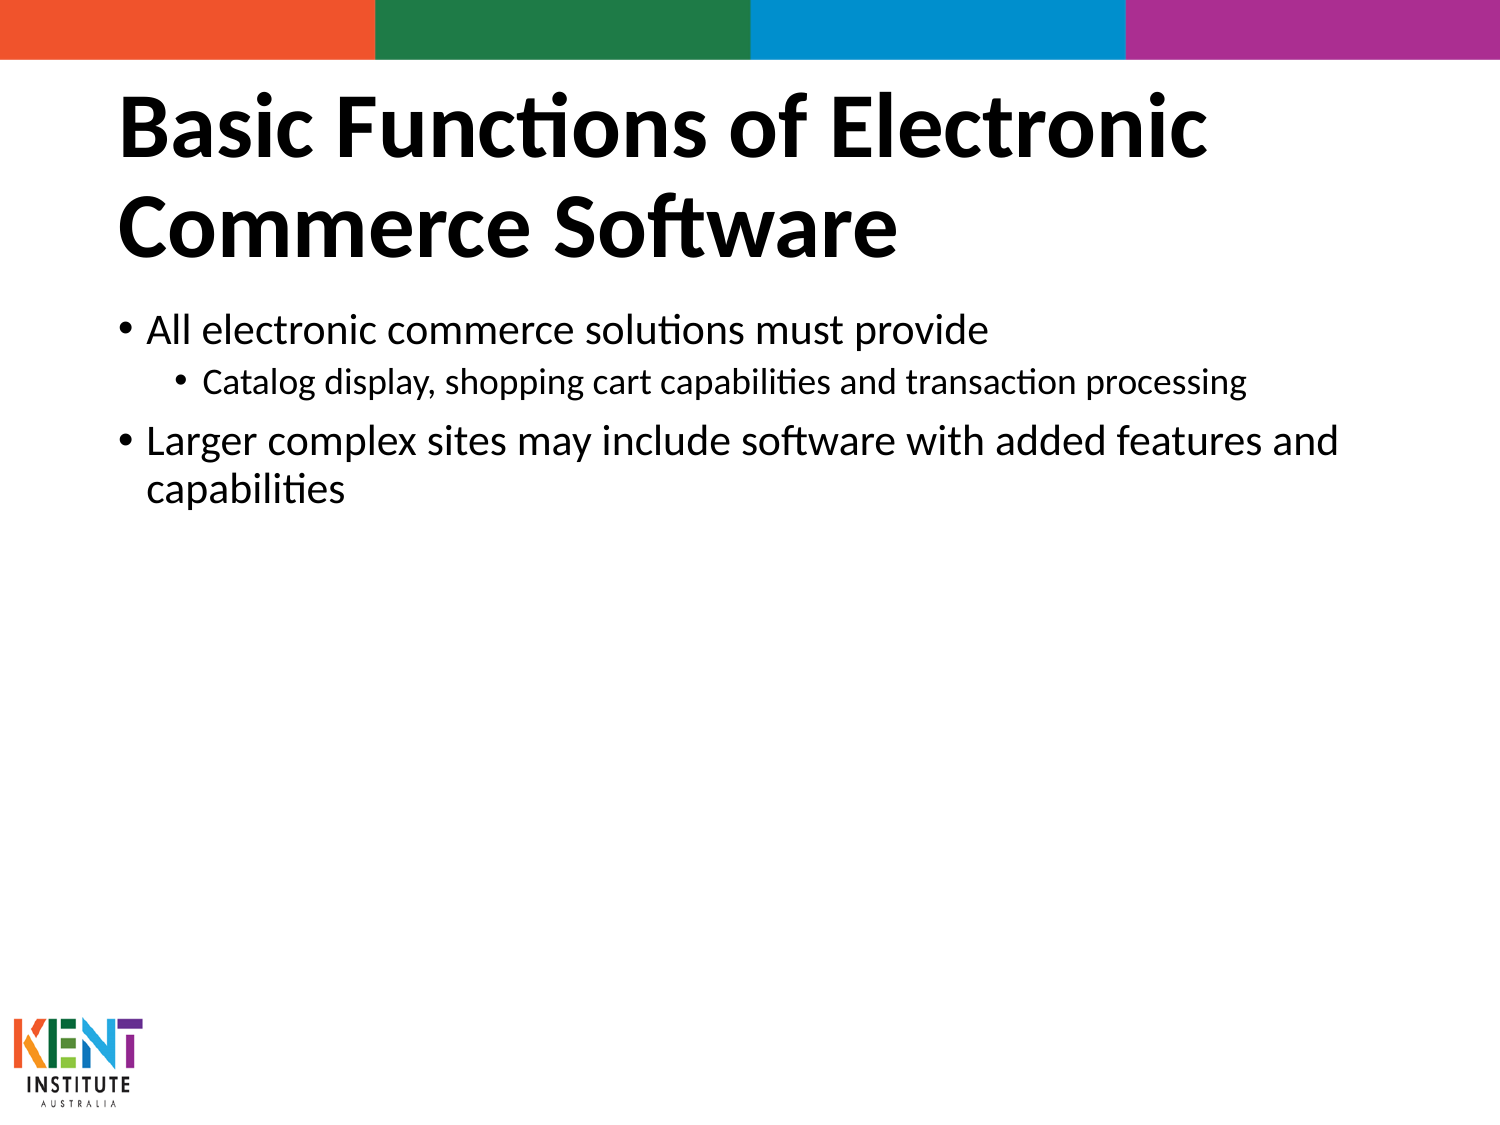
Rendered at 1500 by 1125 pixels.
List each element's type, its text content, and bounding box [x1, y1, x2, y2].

picture [1126, 0, 1500, 60]
list All electronic commerce solutions must provide Catalog display, shopping cart capabilities and transaction processing Larger complex sites may include software with added features and capabilities [103, 299, 1397, 1014]
picture [0, 1000, 156, 1125]
picture [0, 0, 750, 60]
title Basic Functions of Electronic Commerce Software [103, 68, 1397, 286]
